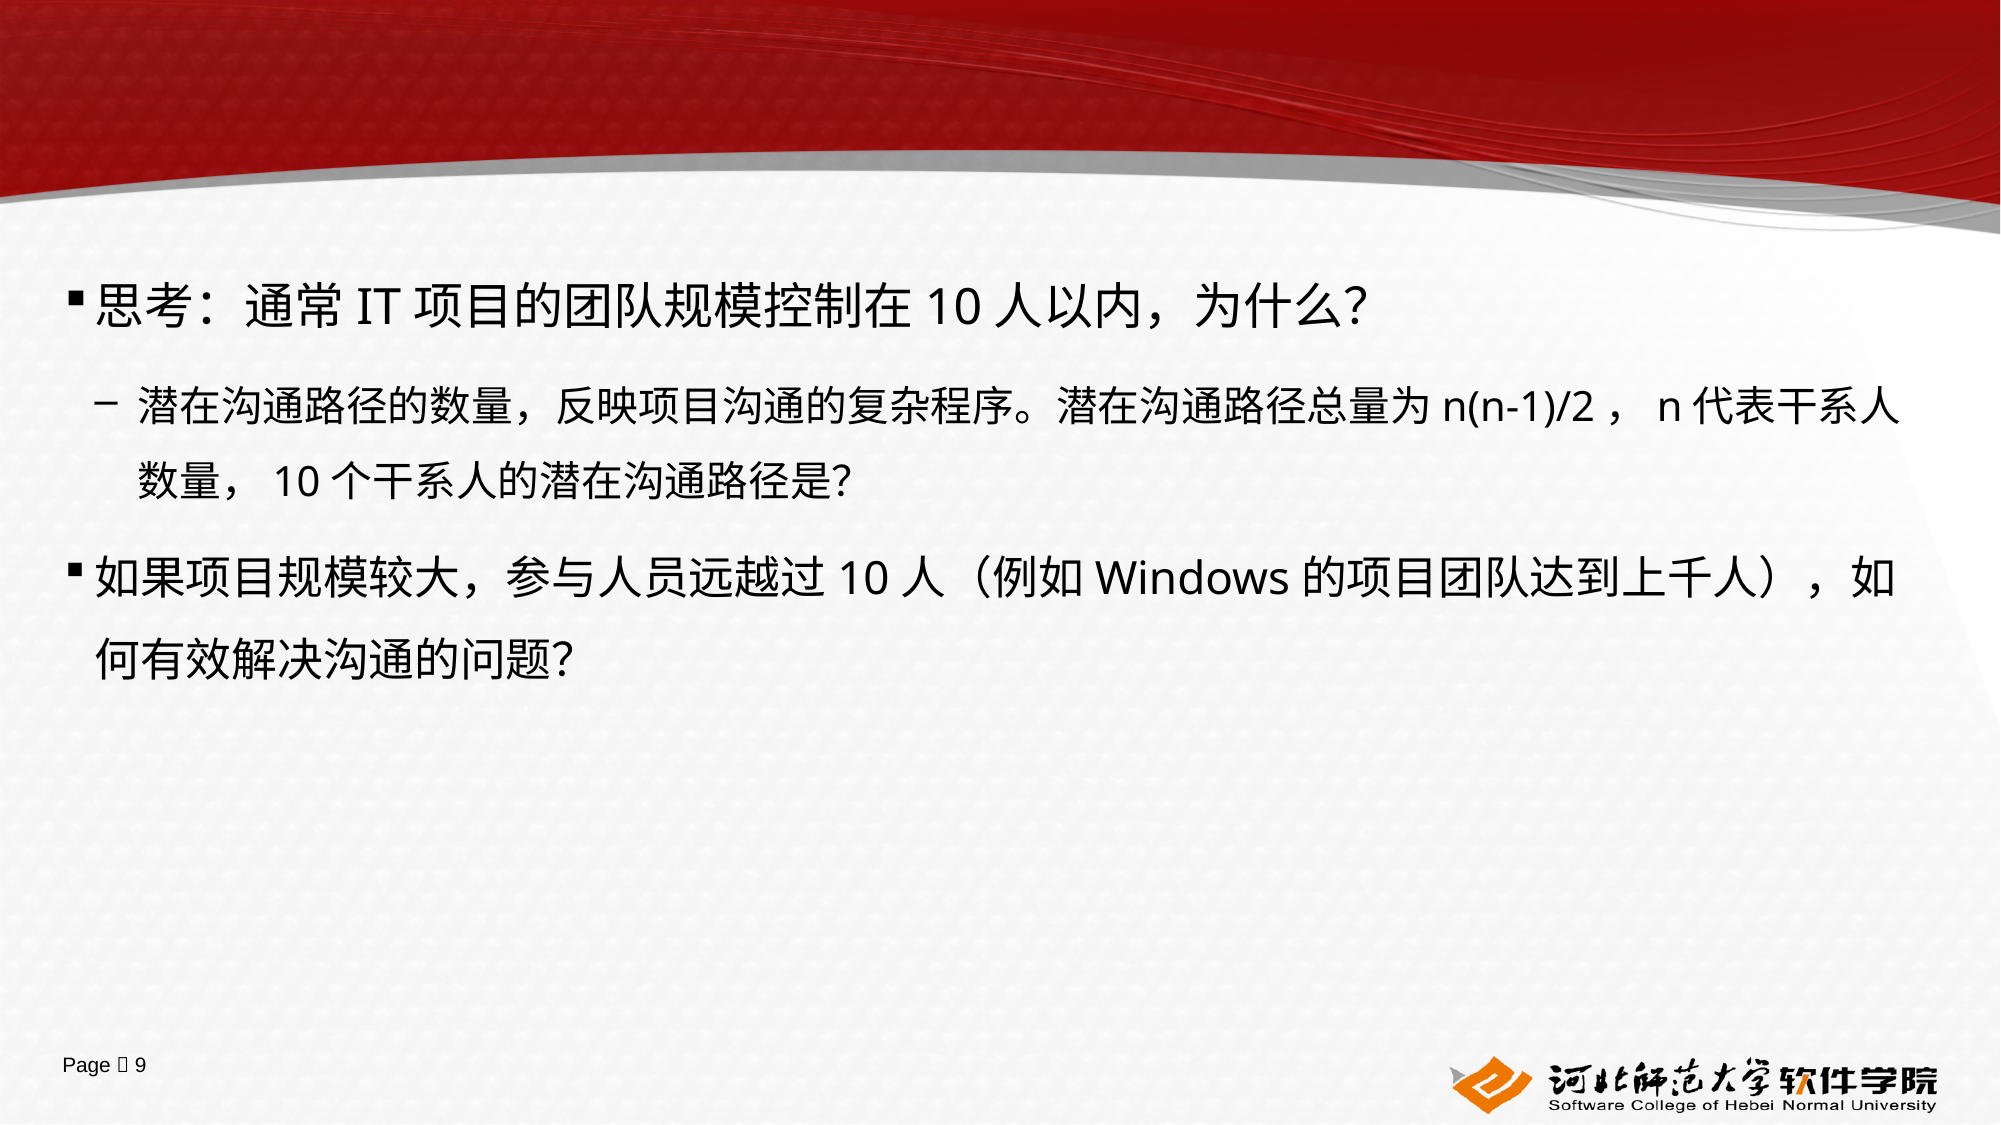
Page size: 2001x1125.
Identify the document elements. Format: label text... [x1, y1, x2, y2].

picture [0, 0, 2001, 1125]
list 思考：通常IT项目的团队规模控制在10人以内，为什么？ 潜在沟通路径的数量，反映项目沟通的复杂程序。潜在沟通路径总量为n(n-1)/2，n代表干系人数量，10个干系人的潜在沟通路径是？ 如果项目规模较大，参与人员远越过10人（例如Windows的项目团队达到上千人），如何有效解决沟通的问题？ [64, 243, 1930, 952]
